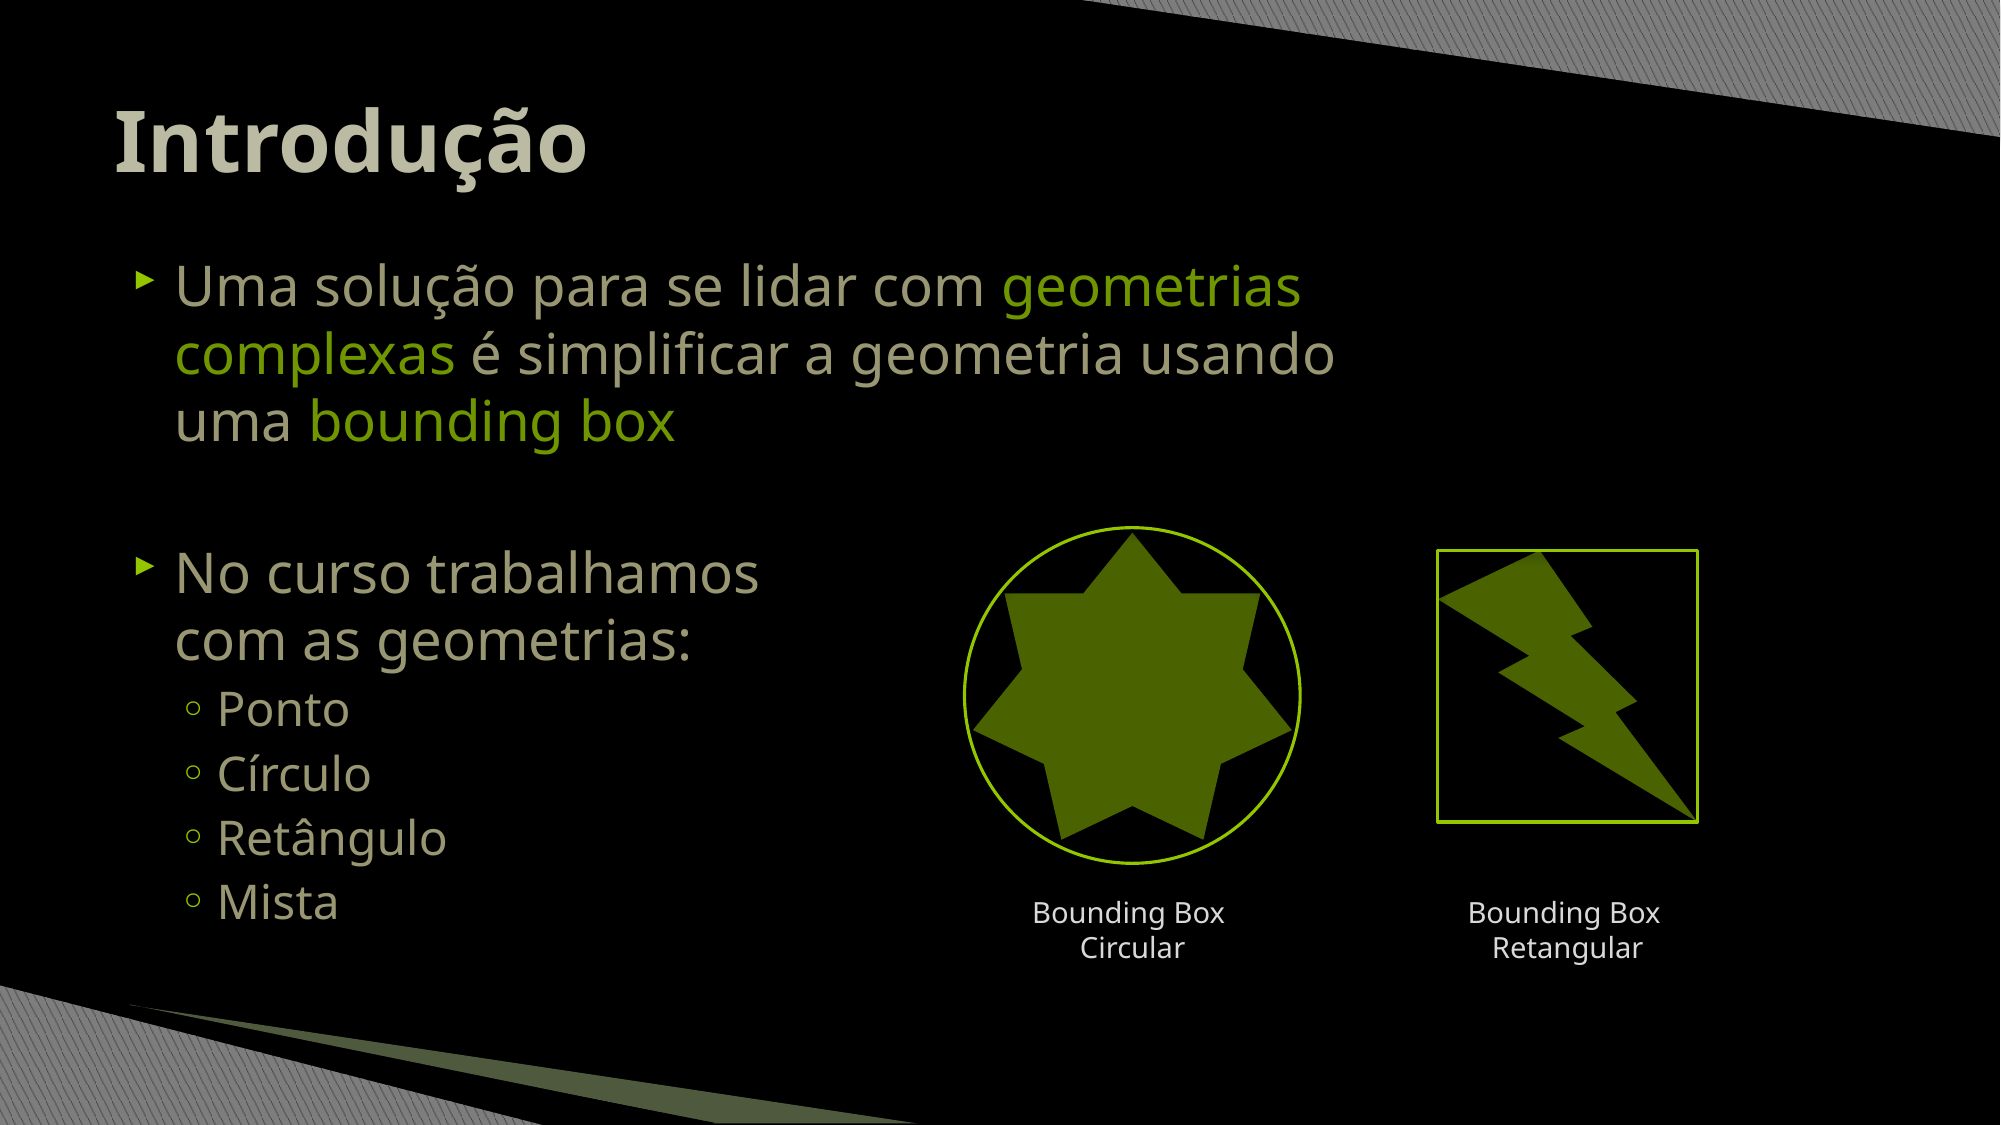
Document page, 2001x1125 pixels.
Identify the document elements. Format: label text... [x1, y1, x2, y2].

picture [1082, 0, 2000, 138]
list Uma solução para se lidar com geometrias complexas é simplificar a geometria usando uma bounding box No curso trabalhamos com as geometrias: Ponto Círculo Retângulo Mista [99, 243, 1900, 986]
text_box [964, 527, 1301, 974]
title Introdução [99, 45, 1900, 233]
picture [0, 985, 543, 1125]
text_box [1437, 550, 1698, 973]
